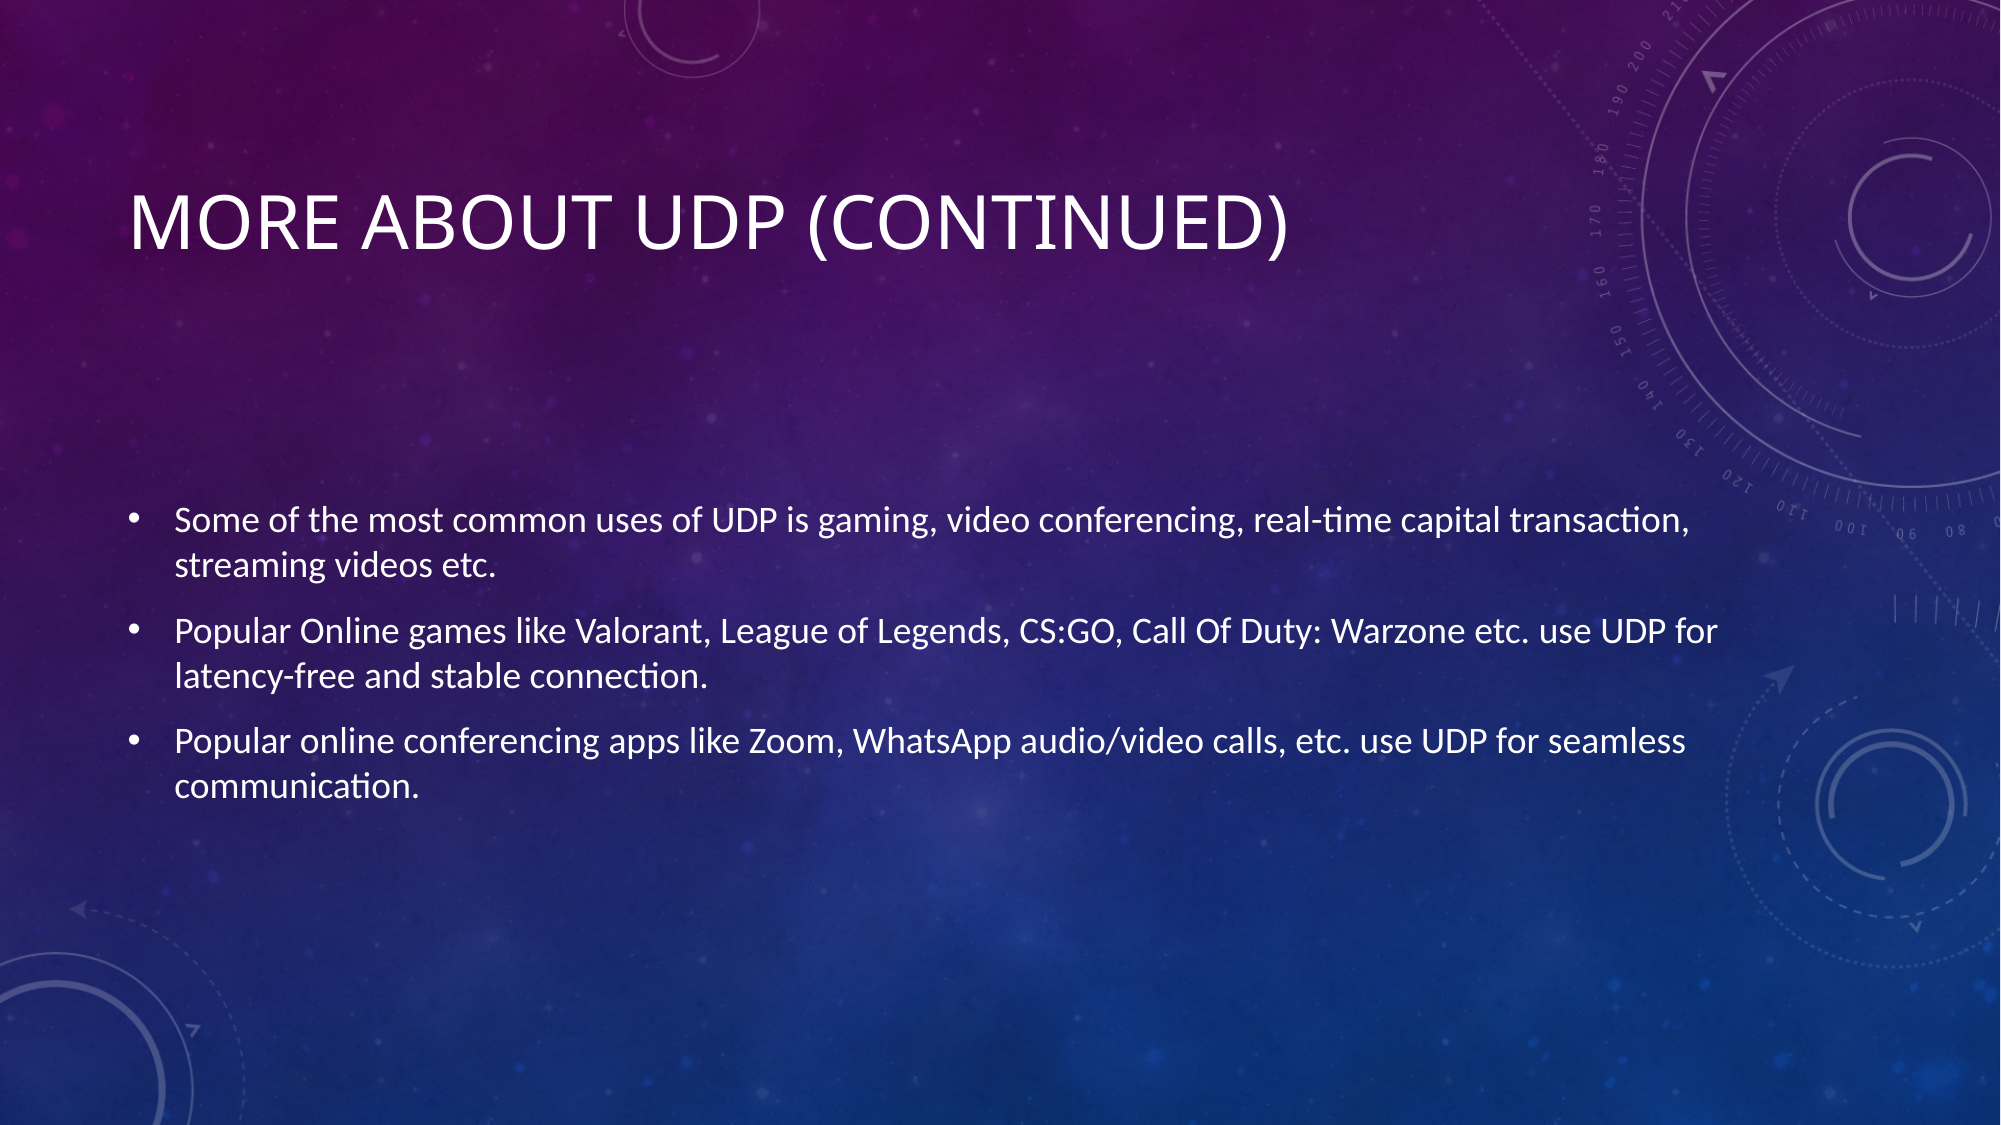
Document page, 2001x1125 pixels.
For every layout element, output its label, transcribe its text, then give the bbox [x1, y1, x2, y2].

title More about UDP (Continued) [112, 99, 1775, 339]
list Some of the most common uses of UDP is gaming, video conferencing, real-time capital transaction, streaming videos etc. Popular Online games like Valorant, League of Legends, CS:GO, Call Of Duty: Warzone etc. use UDP for latency-free and stable connection. Popular online conferencing apps like Zoom, WhatsApp audio/video calls, etc. use UDP for seamless communication. [112, 351, 1775, 950]
picture [0, 0, 2001, 1125]
